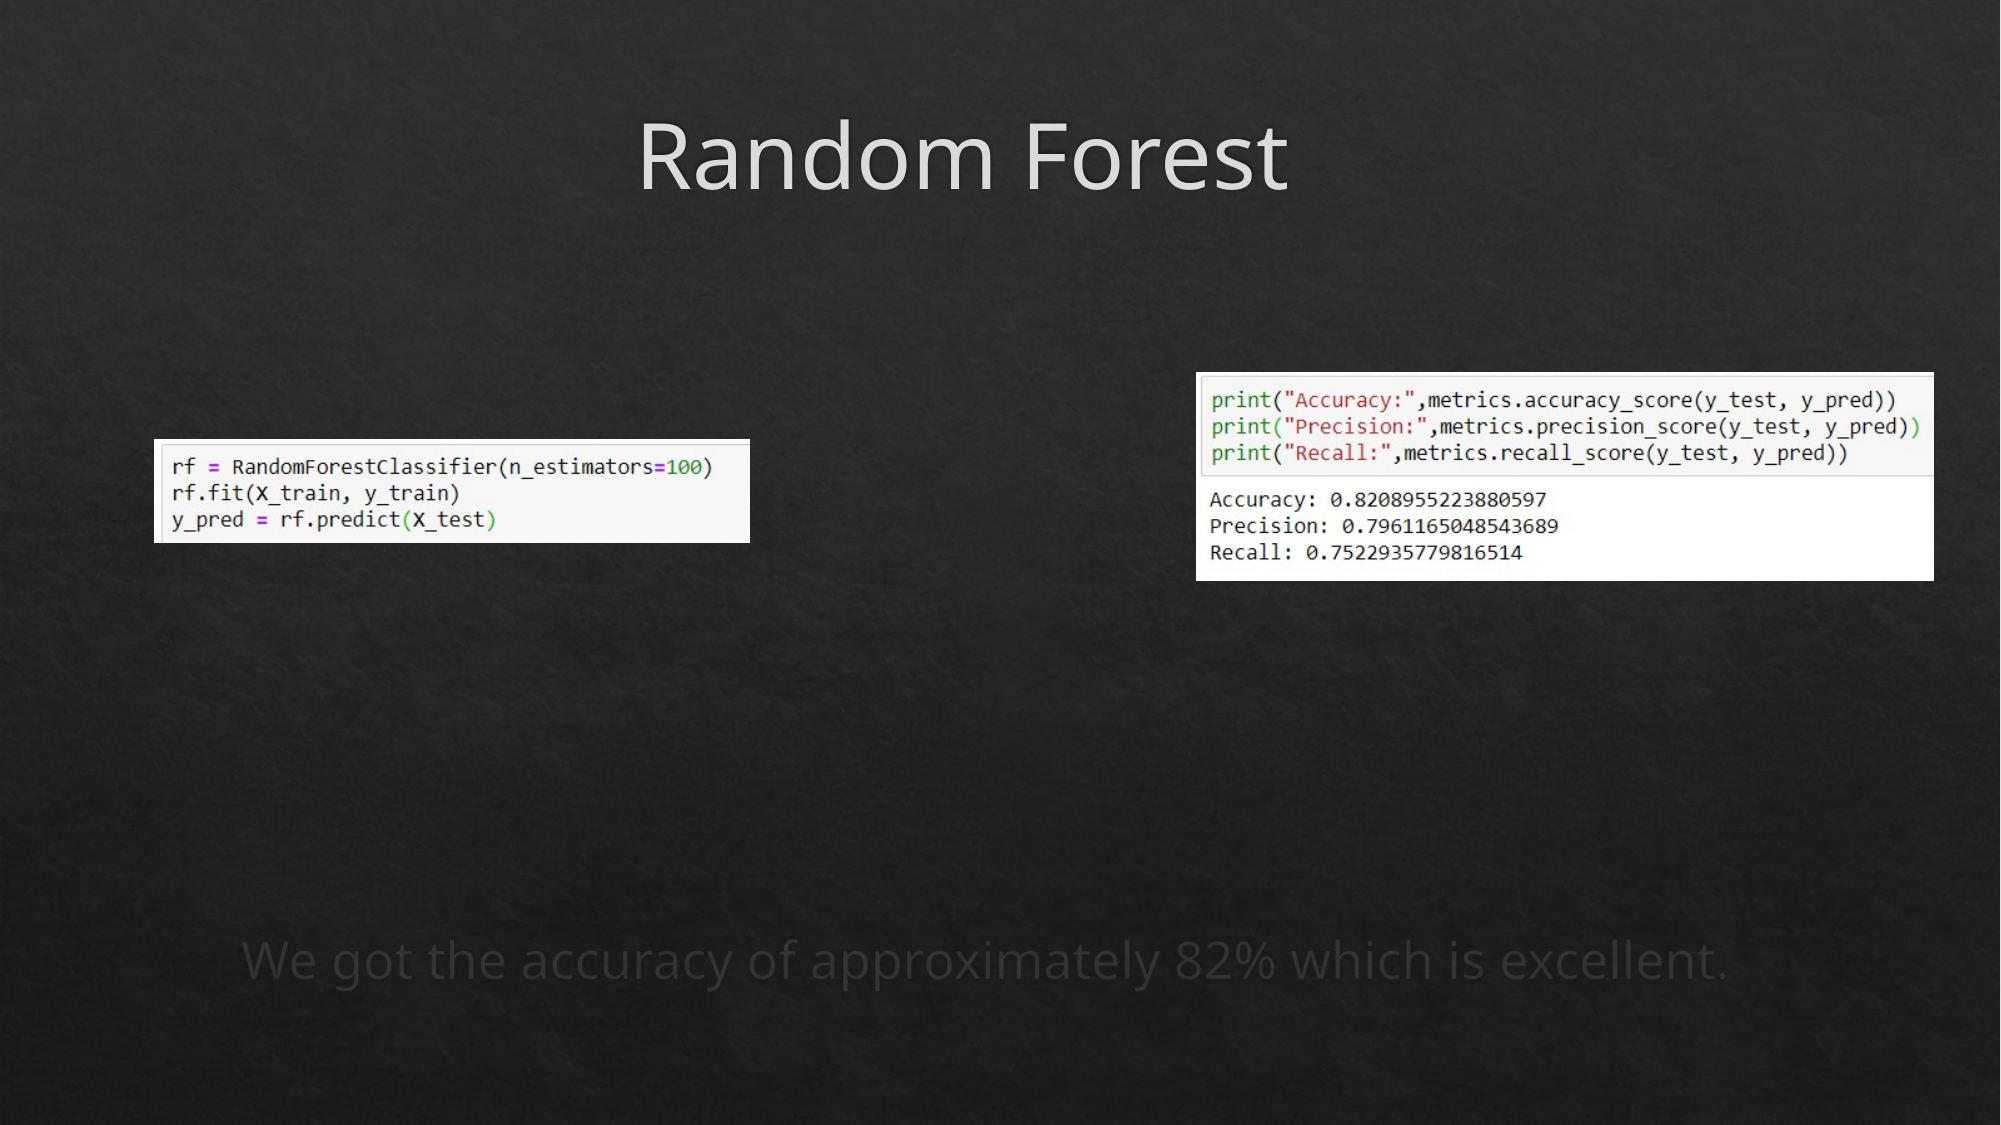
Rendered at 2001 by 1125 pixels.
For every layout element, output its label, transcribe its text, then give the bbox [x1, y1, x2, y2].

subtitle We got the accuracy of approximately 82% which is excellent. [211, 919, 1760, 1092]
picture [1195, 372, 1934, 581]
picture [154, 438, 751, 544]
title Random Forest [188, 0, 1737, 216]
